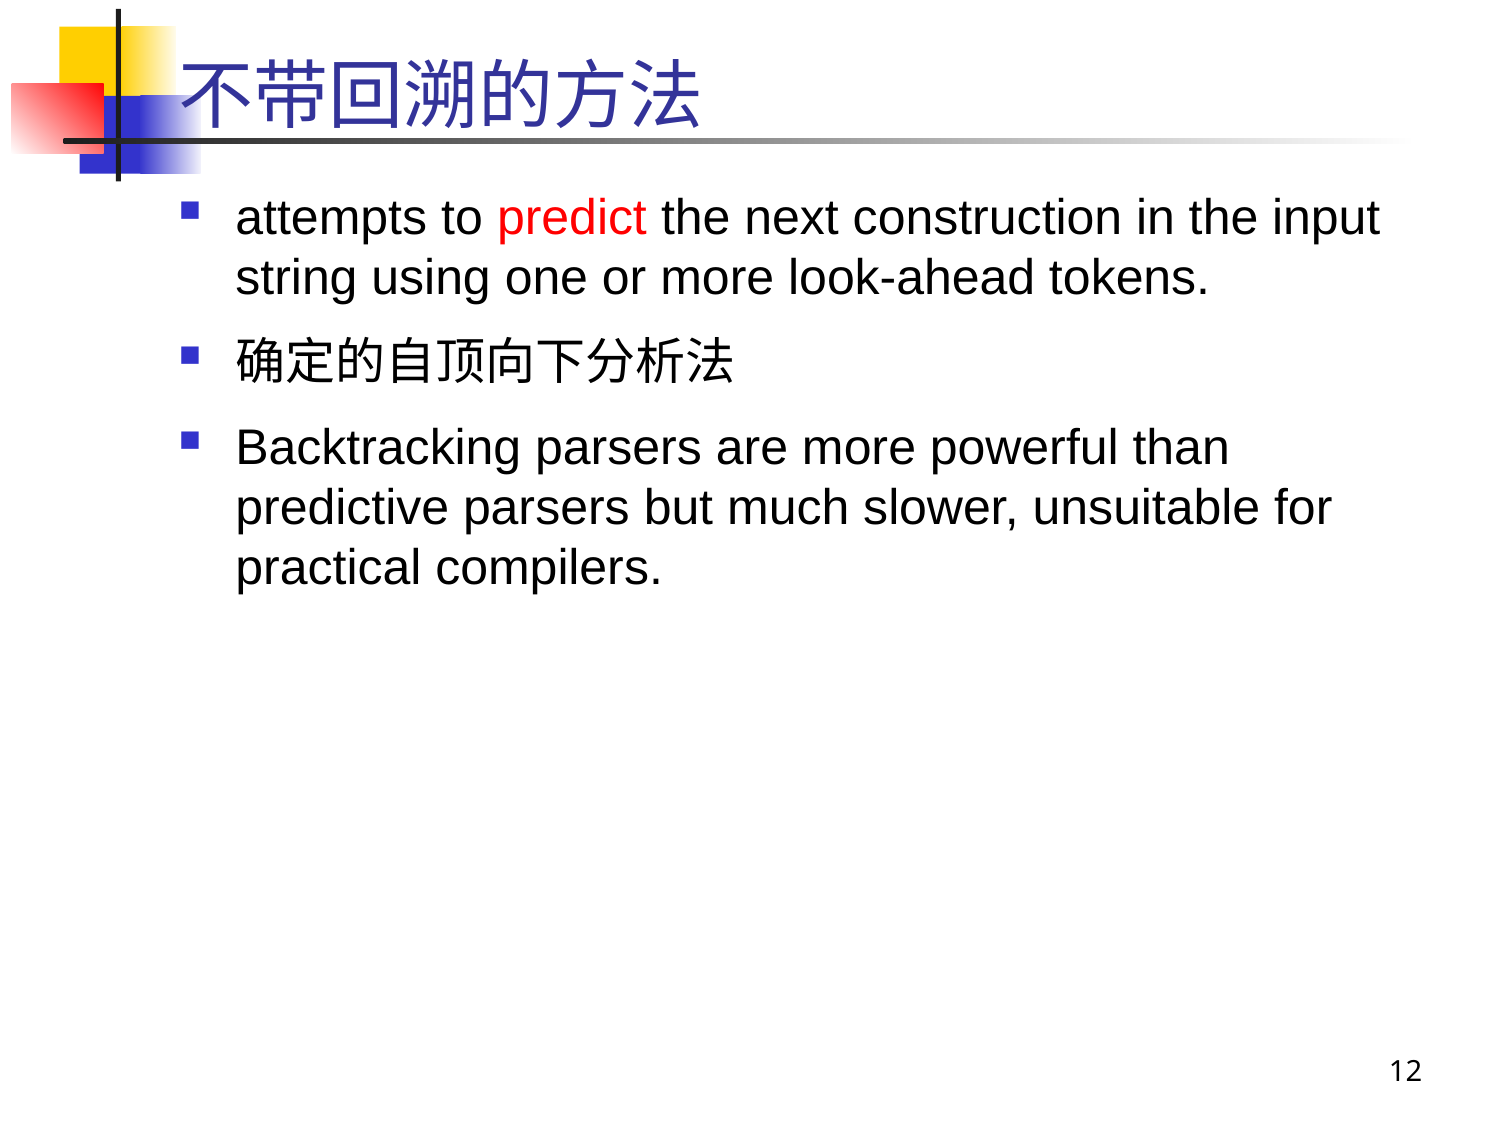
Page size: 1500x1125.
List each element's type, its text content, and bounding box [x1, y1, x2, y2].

title 不带回溯的方法 [163, 30, 1443, 146]
list attempts to predict the next construction in the input string using one or more look-ahead tokens. 确定的自顶向下分析法 Backtracking parsers are more powerful than predictive parsers but much slower, unsuitable for practical compilers. [163, 177, 1440, 1024]
slide_number 12 [1124, 1023, 1438, 1100]
